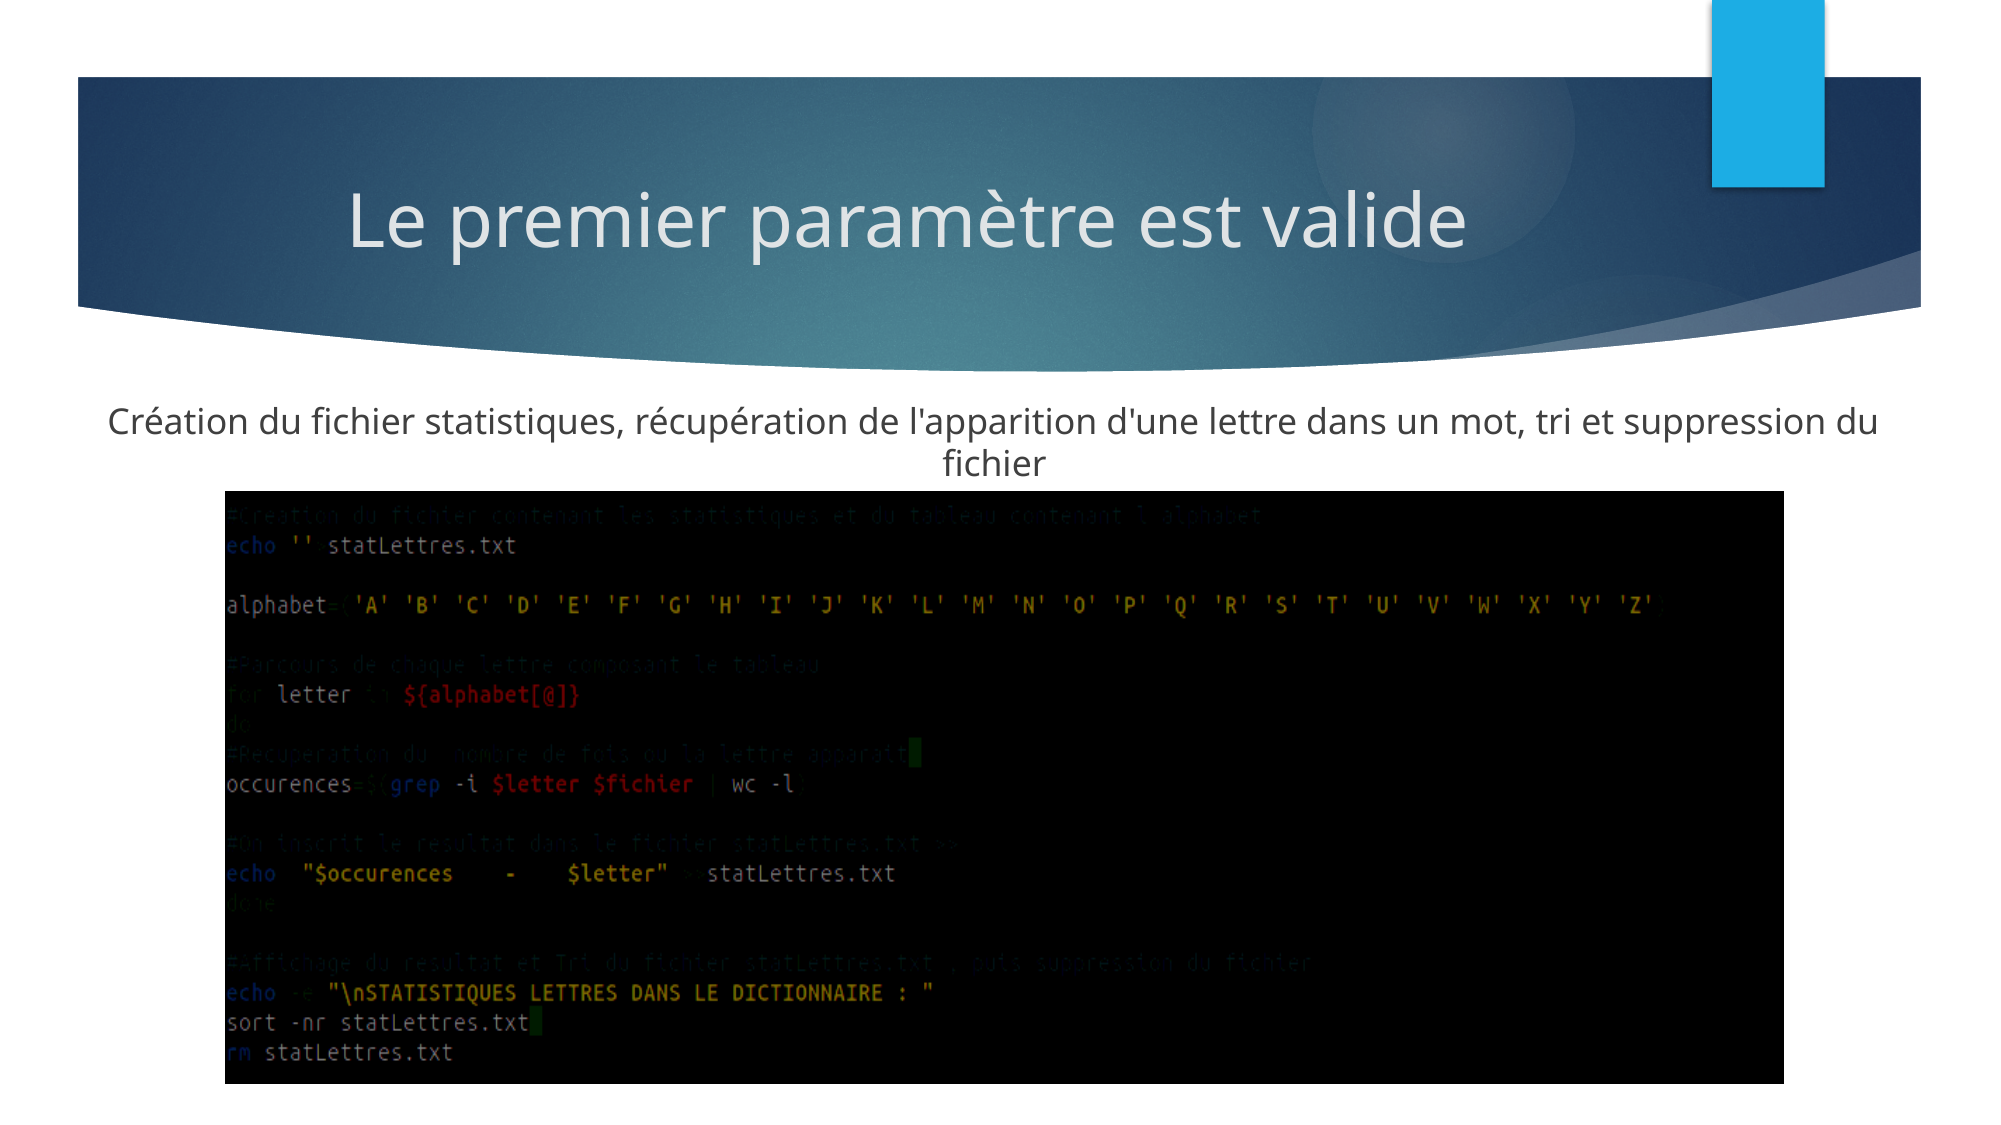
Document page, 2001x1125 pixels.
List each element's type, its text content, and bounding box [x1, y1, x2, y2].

picture [224, 491, 1784, 1084]
title Le premier paramètre est valide [189, 159, 1627, 276]
list Création du fichier statistiques, récupération de l'apparition d'une lettre dans un mot, tri et suppression du fichier [69, 391, 1920, 492]
